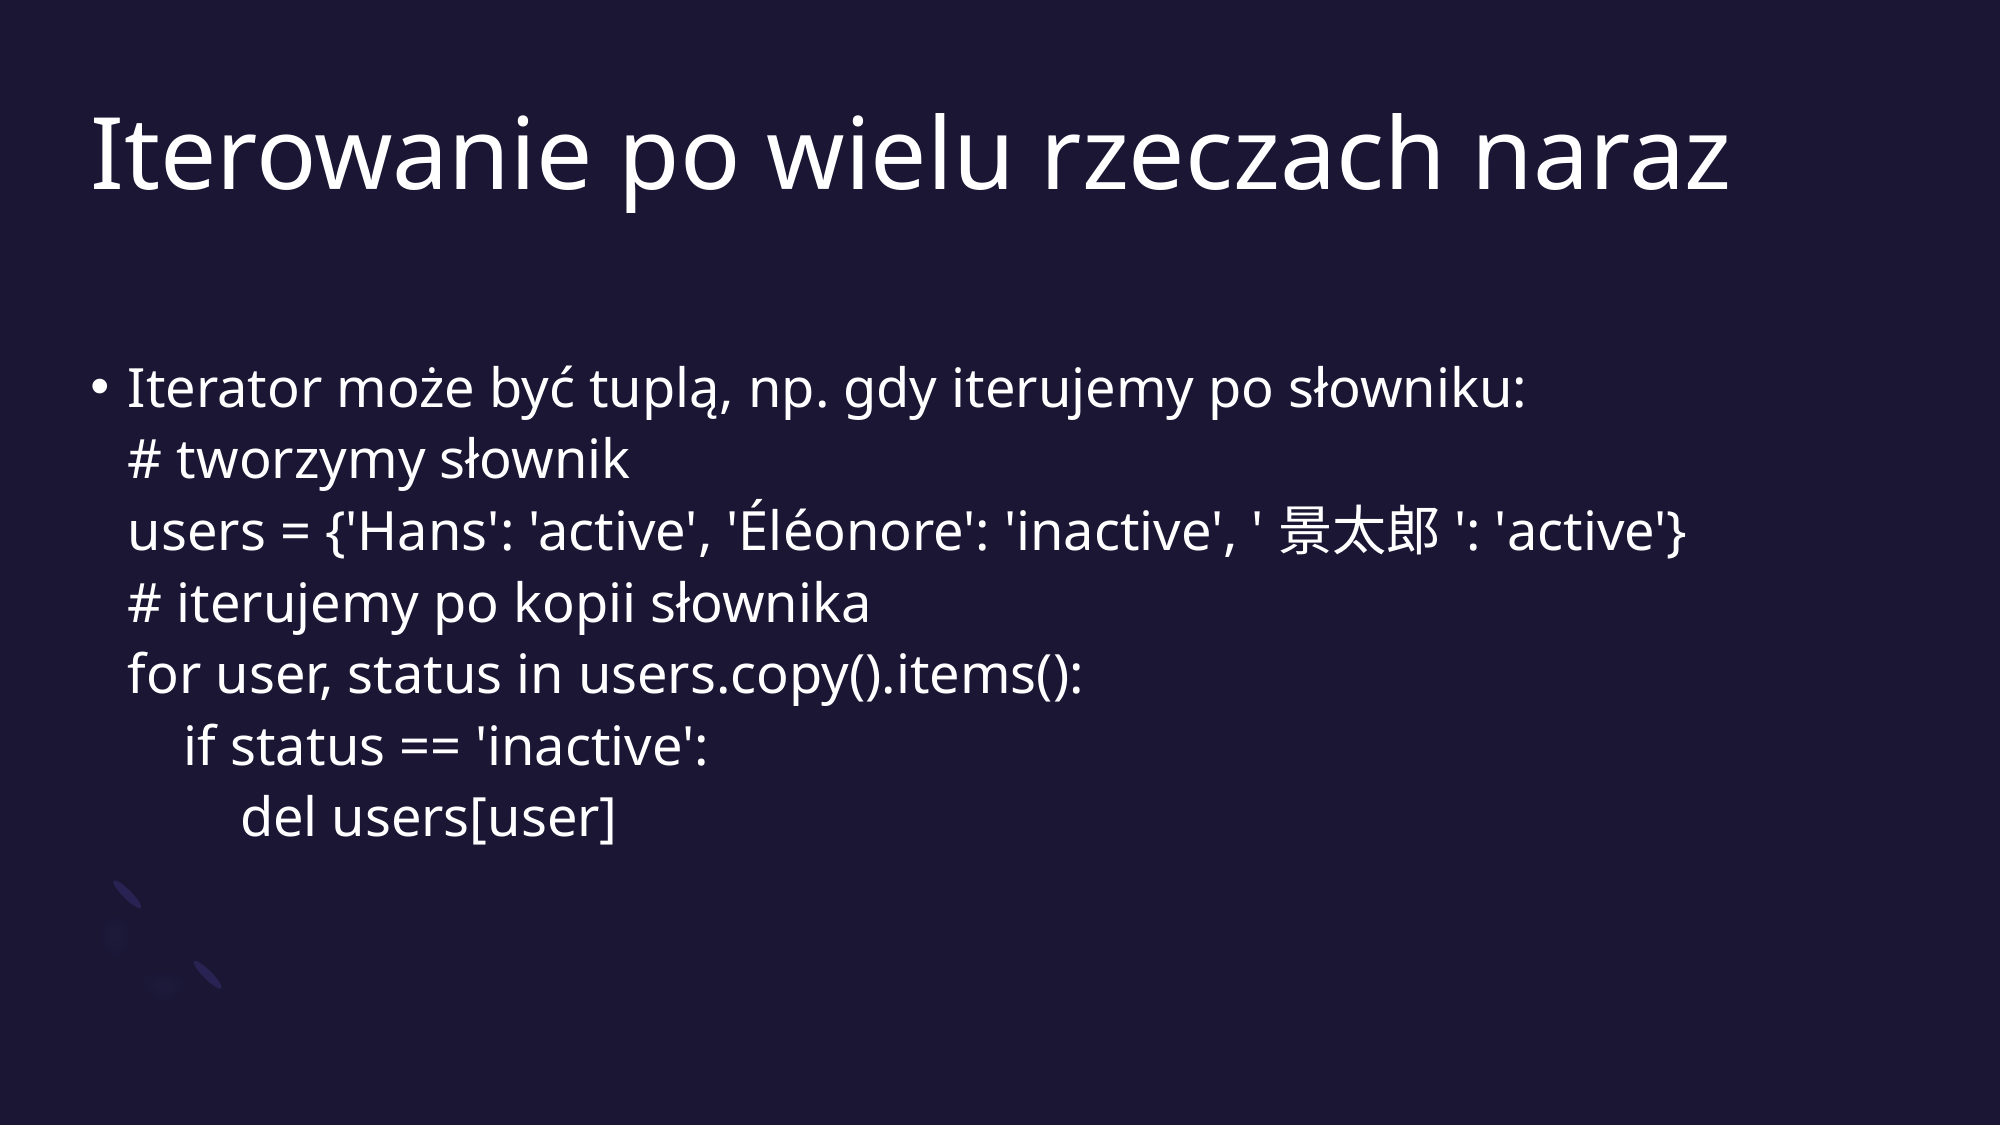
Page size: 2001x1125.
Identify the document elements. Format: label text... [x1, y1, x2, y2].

list Iterator może być tuplą, np. gdy iterujemy po słowniku: # tworzymy słownik users = {'Hans': 'active', 'Éléonore': 'inactive', '景太郎': 'active'} # iterujemy po kopii słownika for user, status in users.copy().items(): if status == 'inactive': del users[user] [90, 346, 1910, 1000]
title Iterowanie po wielu rzeczach naraz [90, 90, 1910, 309]
